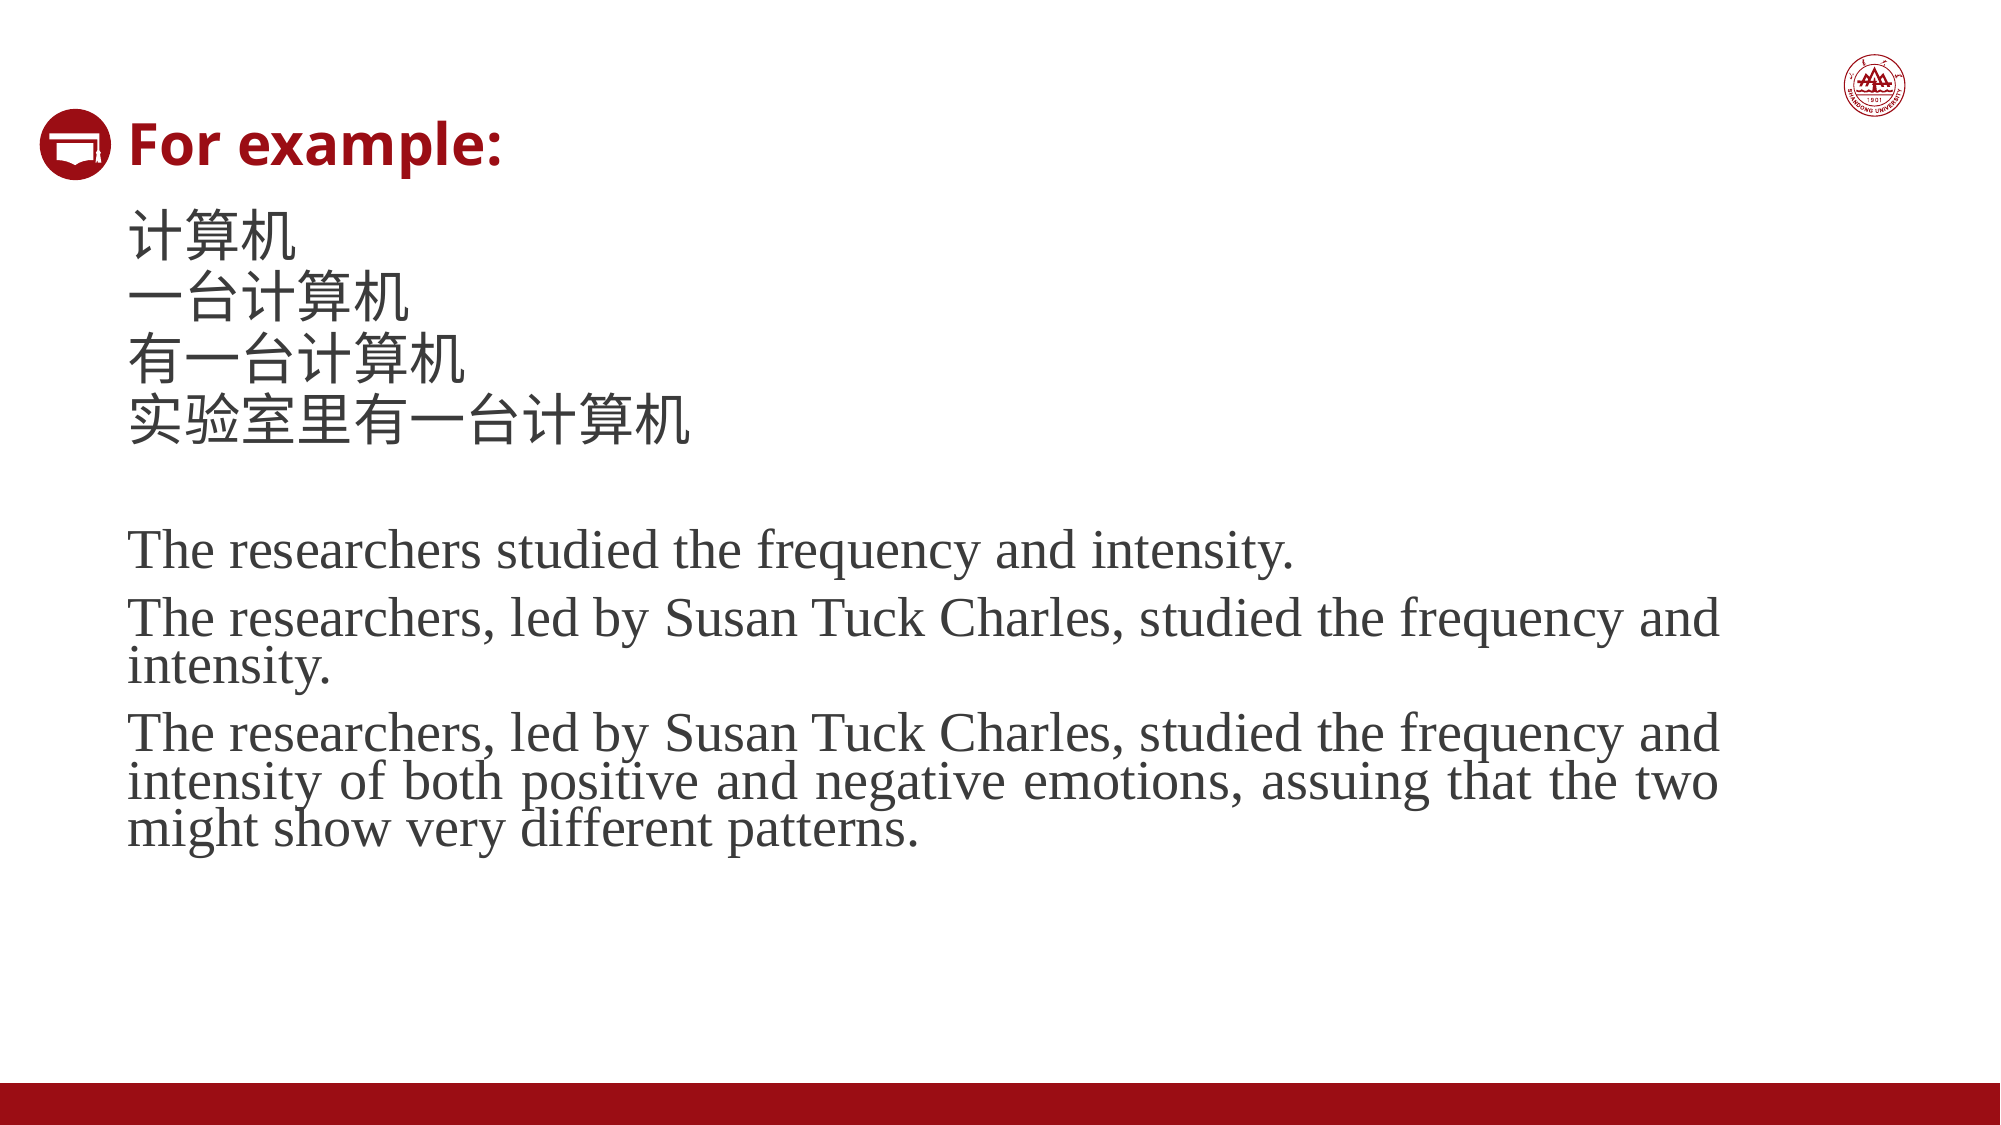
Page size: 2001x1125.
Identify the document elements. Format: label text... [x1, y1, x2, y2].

text_box 计算机 一台计算机 有一台计算机 实验室里有一台计算机 The researchers studied the frequency and intensity. The researchers, led by Susan Tuck Charles, studied the frequency and intensity. The researchers, led by Susan Tuck Charles, studied the frequency and intensity of both positive and negative emotions, assuing that the two might show very different patterns. [113, 216, 1738, 932]
list For example: [113, 107, 1534, 181]
